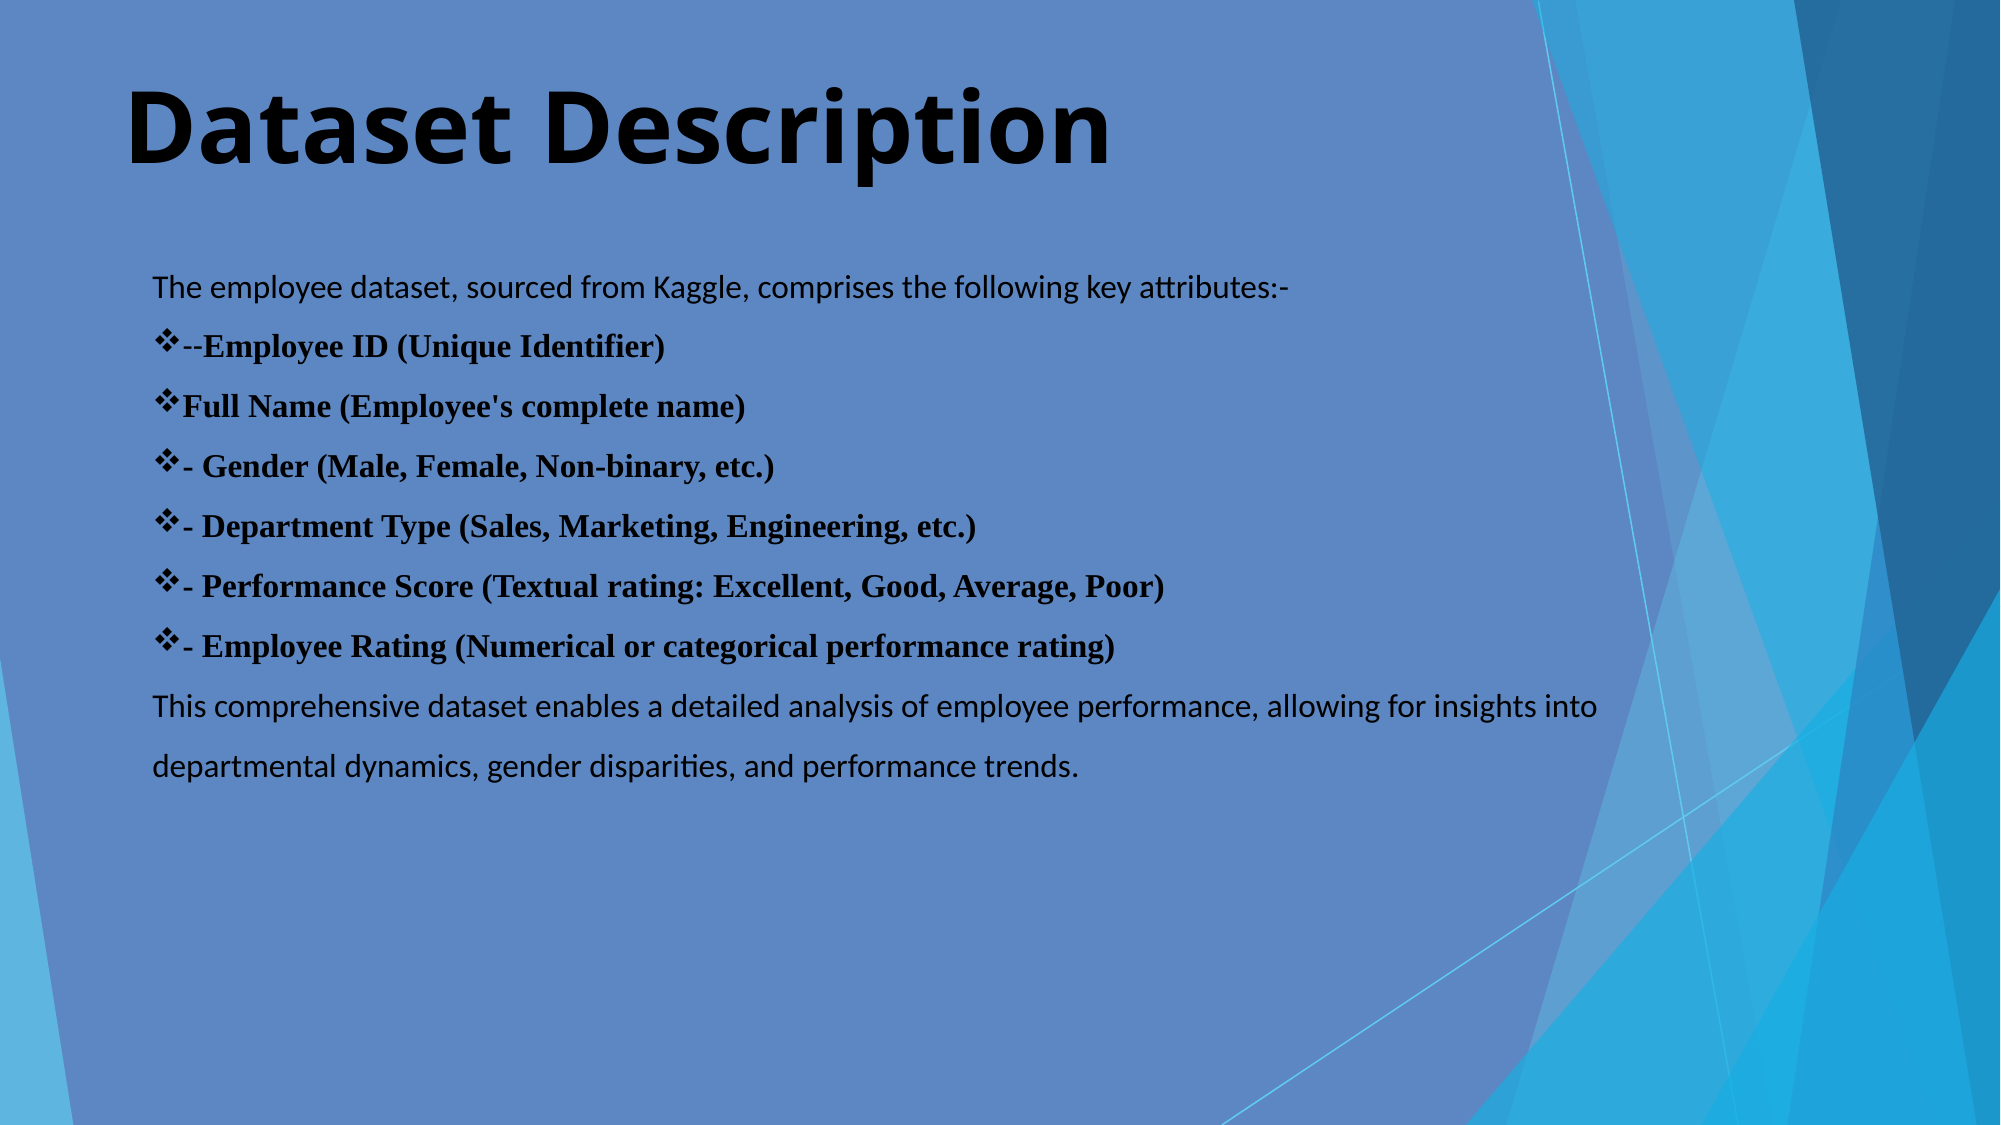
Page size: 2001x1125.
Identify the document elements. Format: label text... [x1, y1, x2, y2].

text_box The employee dataset, sourced from Kaggle, comprises the following key attributes:- --Employee ID (Unique Identifier) Full Name (Employee's complete name) - Gender (Male, Female, Non-binary, etc.) - Department Type (Sales, Marketing, Engineering, etc.) - Performance Score (Textual rating: Excellent, Good, Average, Poor) - Employee Rating (Numerical or categorical performance rating) This comprehensive dataset enables a detailed analysis of employee performance, allowing for insights into departmental dynamics, gender disparities, and performance trends. [137, 237, 1738, 792]
title Dataset Description [123, 63, 1877, 182]
